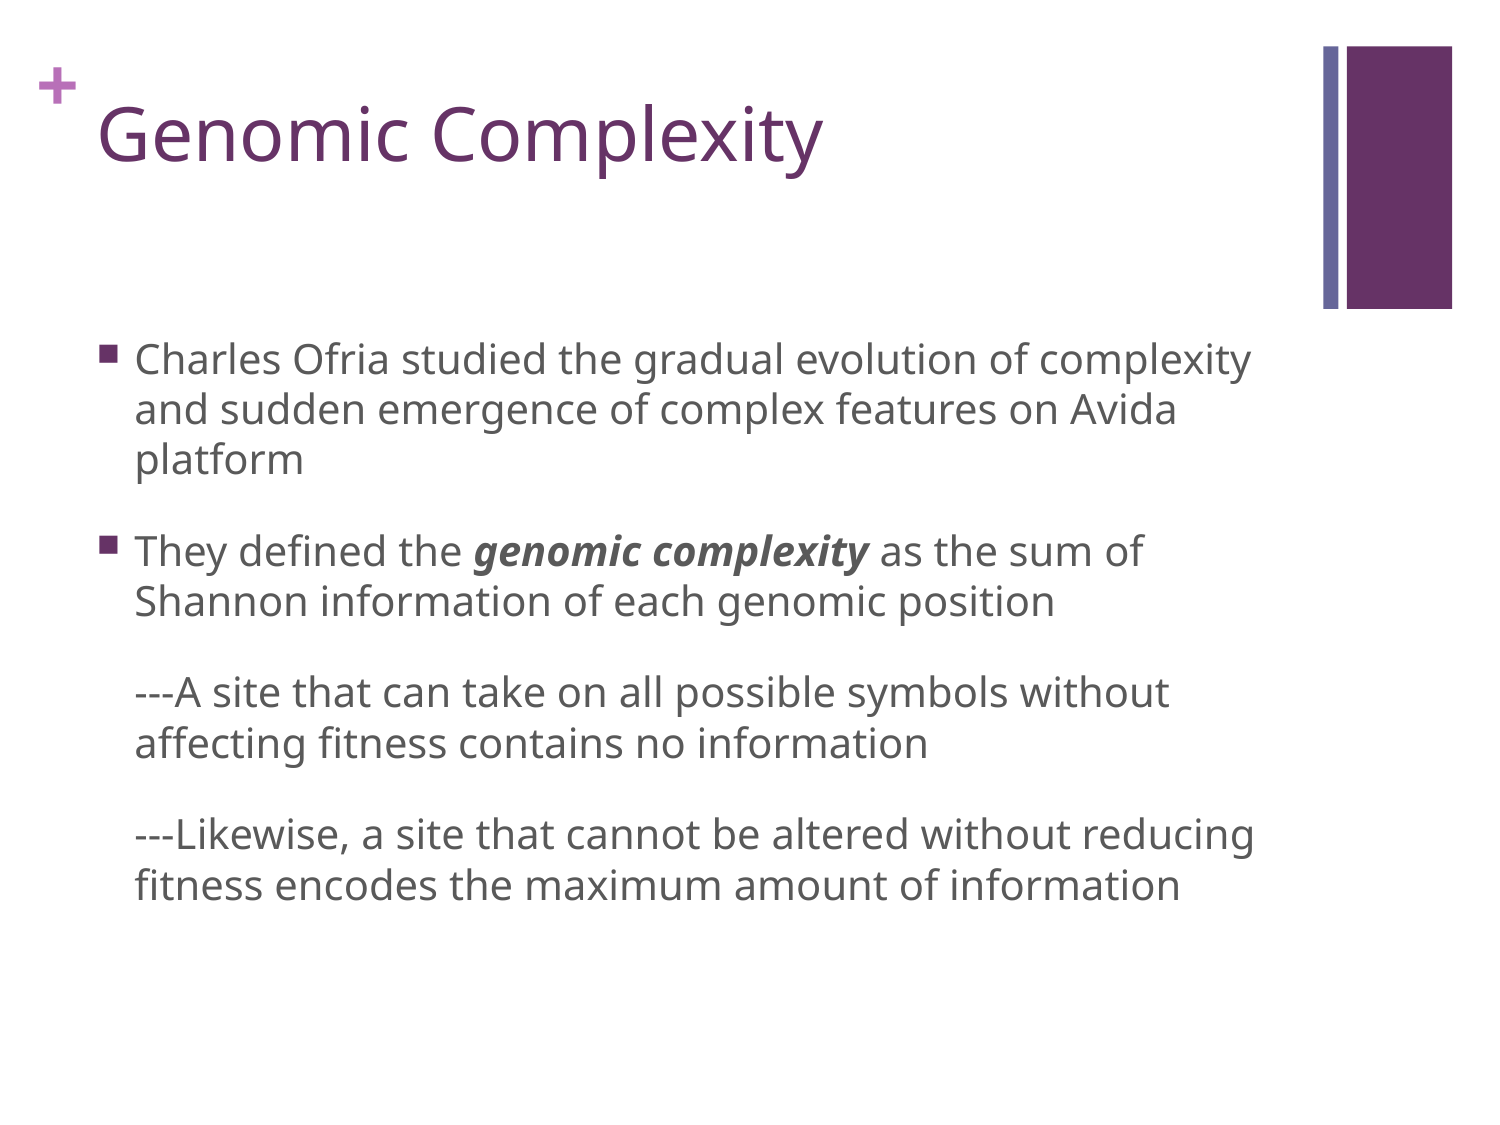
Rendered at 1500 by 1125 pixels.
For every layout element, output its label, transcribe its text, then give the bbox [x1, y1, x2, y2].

list Charles Ofria studied the gradual evolution of complexity and sudden emergence of complex features on Avida platform They defined the genomic complexity as the sum of Shannon information of each genomic position ---A site that can take on all possible symbols without affecting fitness contains no information ---Likewise, a site that cannot be altered without reducing fitness encodes the maximum amount of information [81, 324, 1322, 1005]
title Genomic Complexity [81, 79, 1322, 263]
